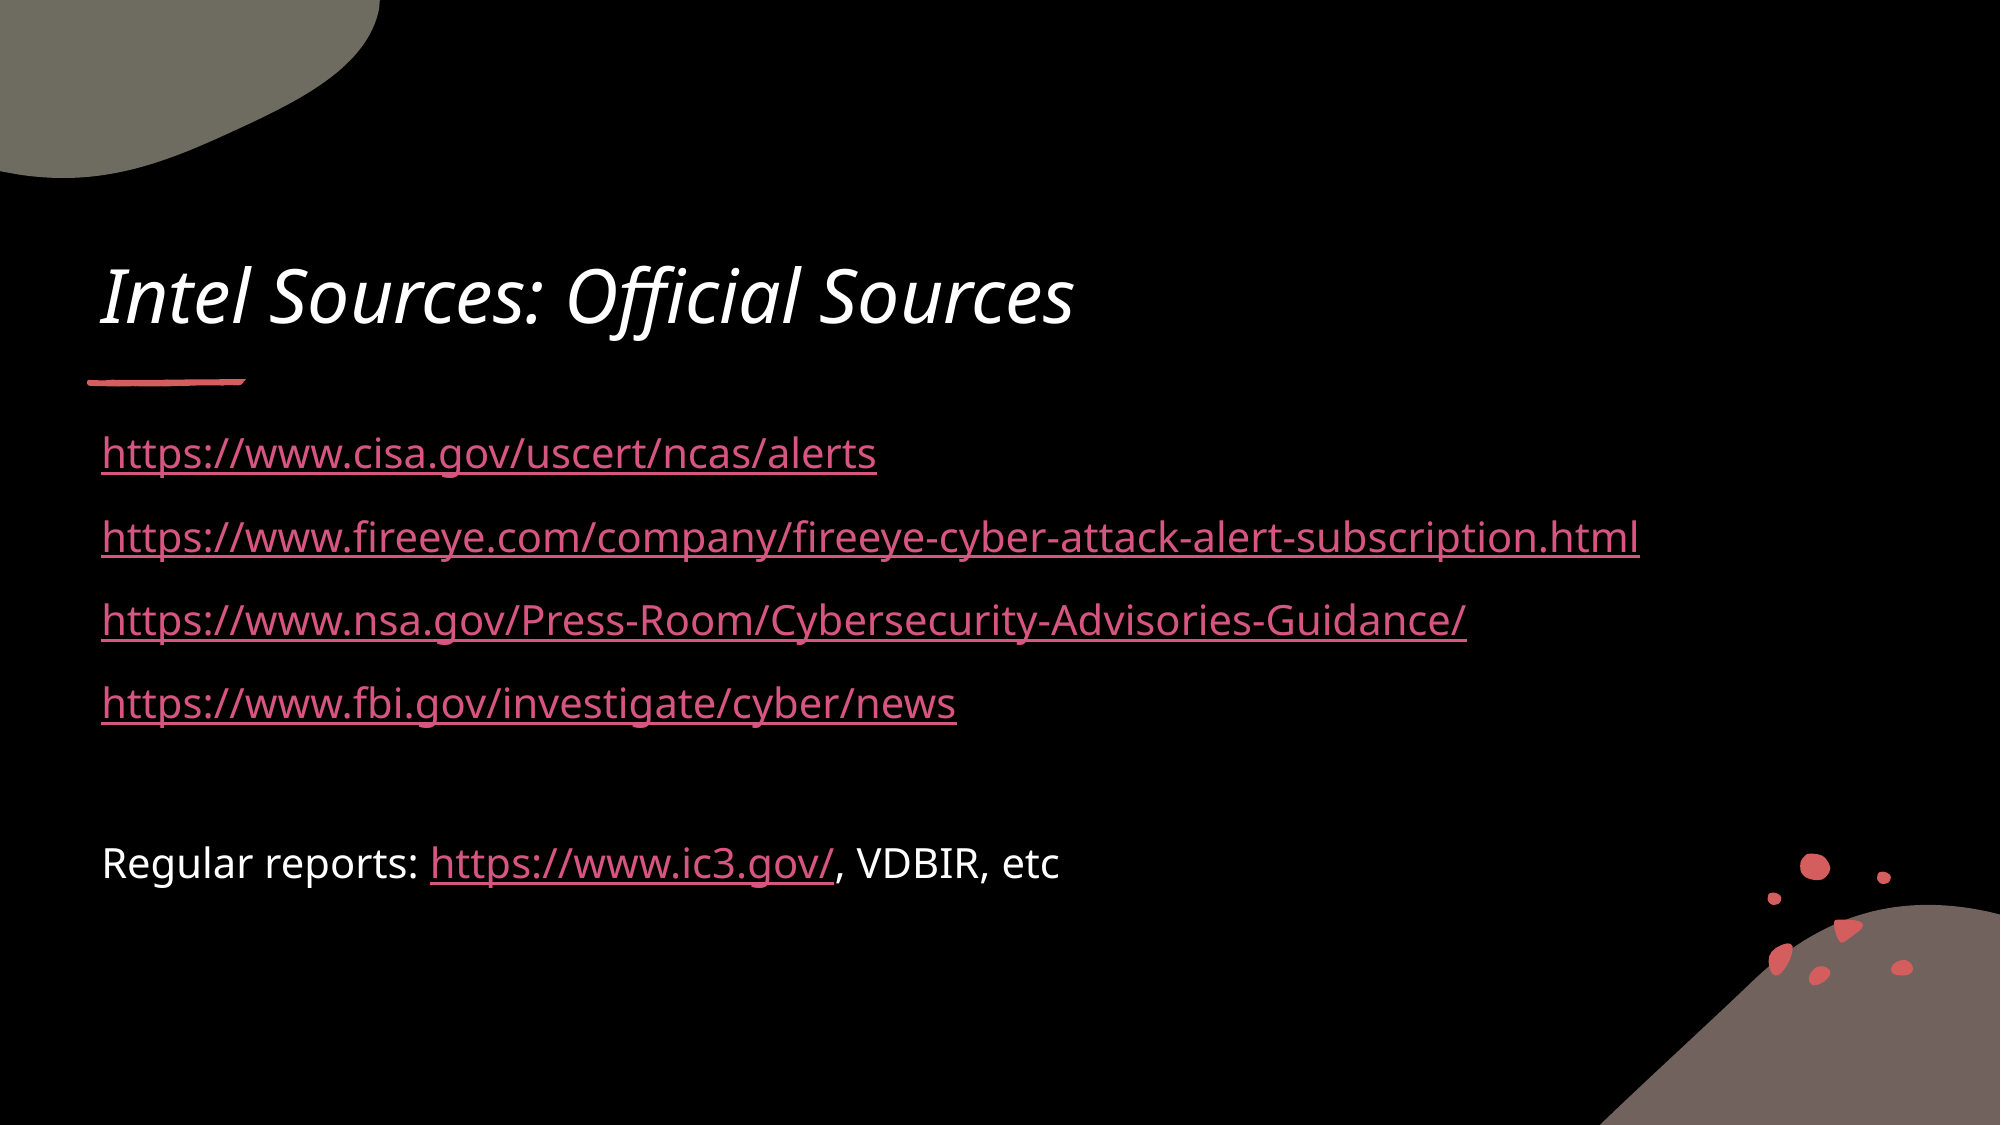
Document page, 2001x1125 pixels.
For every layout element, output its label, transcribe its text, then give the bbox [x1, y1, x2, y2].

title Intel Sources: Official Sources [86, 129, 1740, 347]
list https://www.cisa.gov/uscert/ncas/alerts https://www.fireeye.com/company/fireeye-cyber-attack-alert-subscription.html https://www.nsa.gov/Press-Room/Cybersecurity-Advisories-Guidance/ https://www.fbi.gov/investigate/cyber/news Regular reports: https://www.ic3.gov/, VDBIR, etc [86, 413, 1740, 996]
